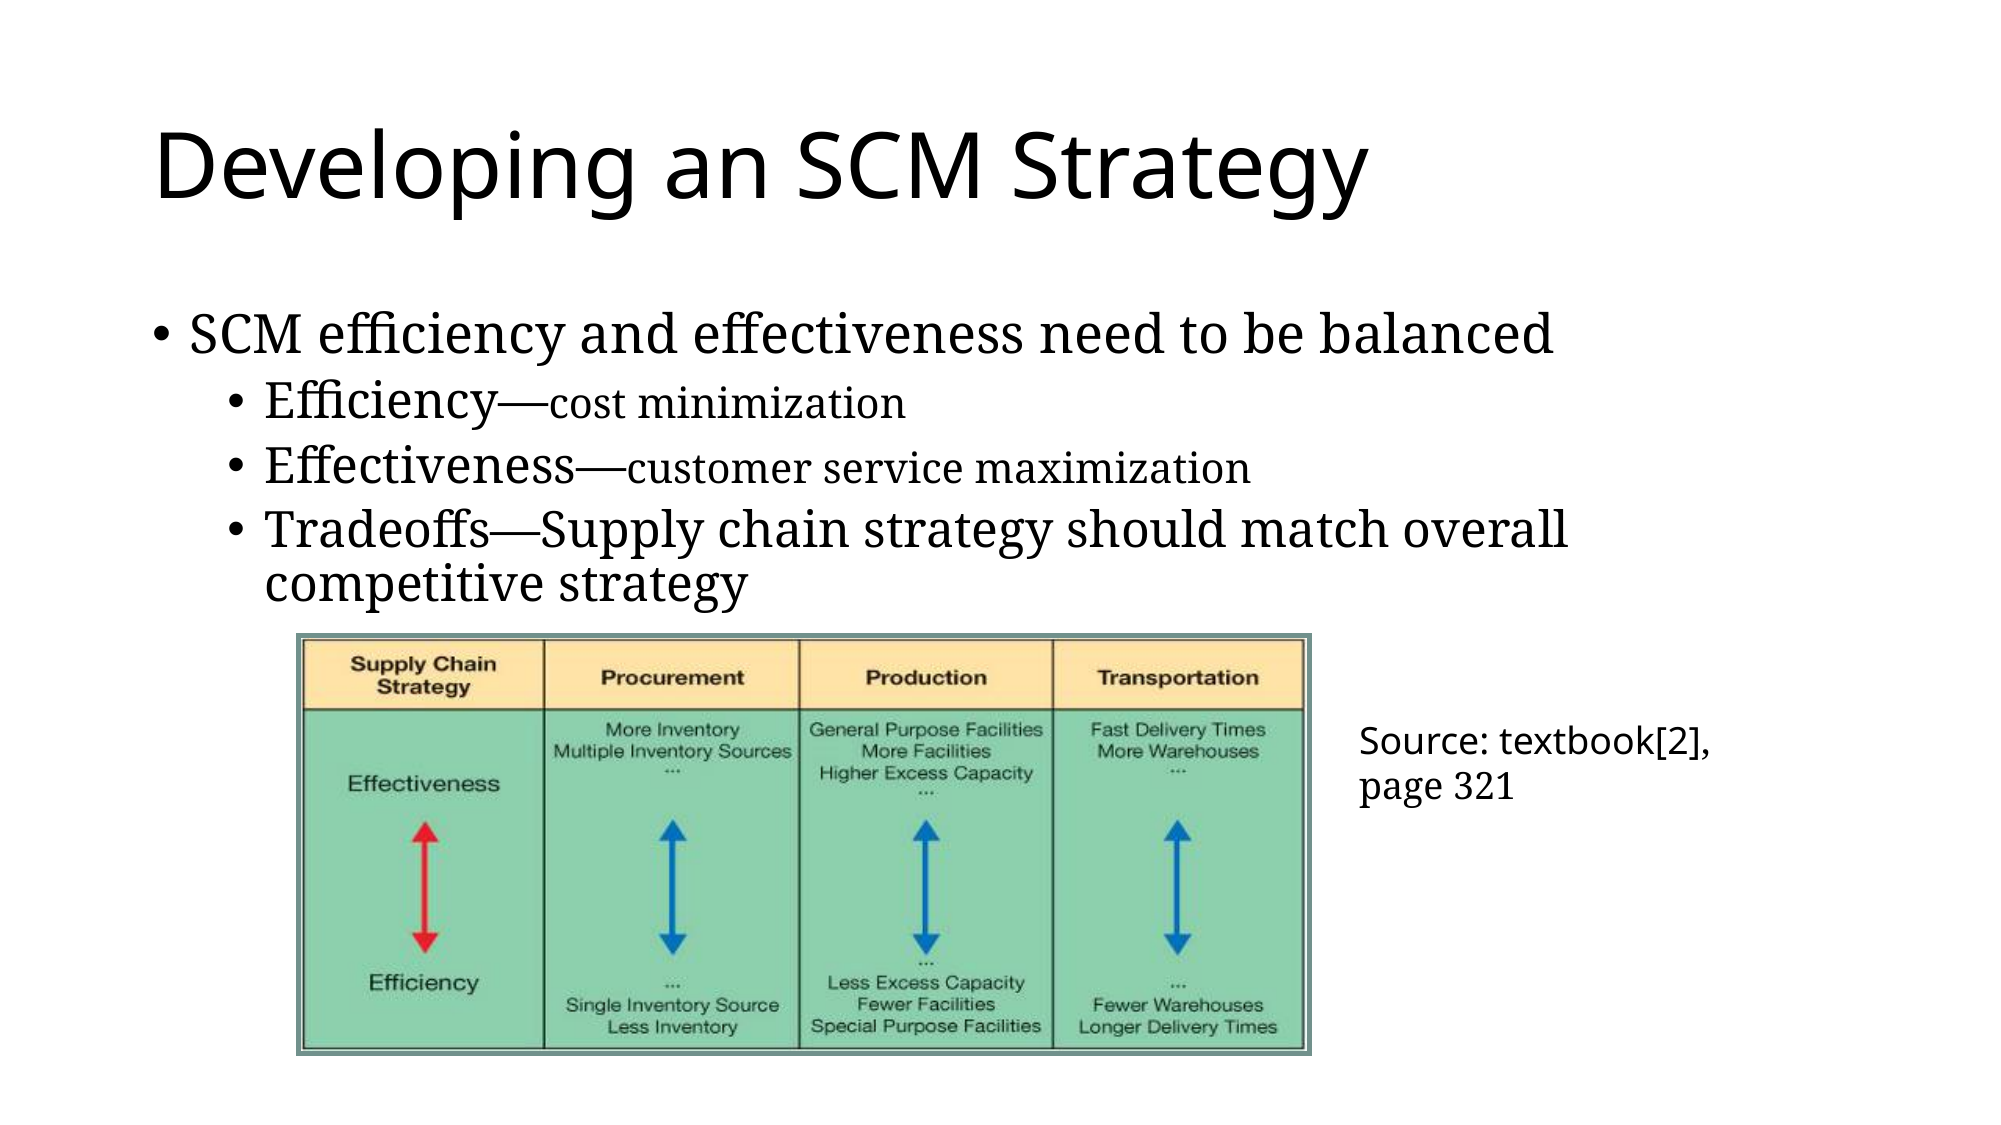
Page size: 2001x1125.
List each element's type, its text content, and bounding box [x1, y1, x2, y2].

picture [300, 637, 1308, 1052]
title Developing an SCM Strategy [137, 59, 1863, 278]
text_box Source: textbook[2], page 321 [1344, 709, 1750, 815]
list SCM efficiency and effectiveness need to be balanced Efficiency—cost minimization Effectiveness—customer service maximization Tradeoffs—Supply chain strategy should match overall competitive strategy [137, 299, 1863, 1014]
